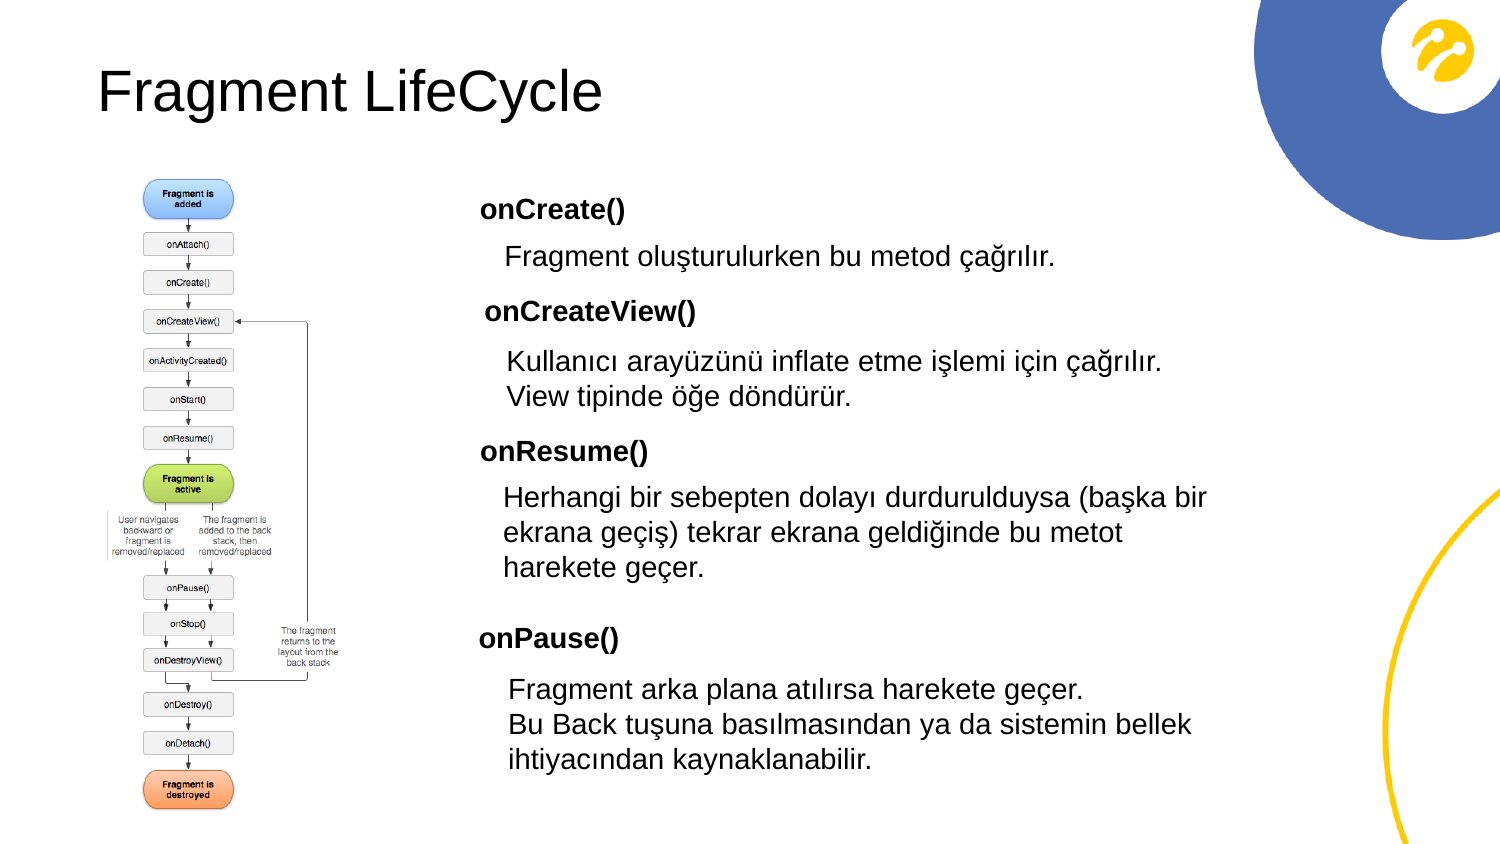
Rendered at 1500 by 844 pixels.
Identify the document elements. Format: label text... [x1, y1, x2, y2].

title Fragment LifeCycle [82, 38, 1135, 133]
text_box onResume() [465, 424, 664, 475]
text_box onPause() [463, 612, 635, 662]
text_box Fragment oluşturulurken bu metod çağrılır. [489, 229, 1072, 280]
text_box Herhangi bir sebepten dolayı durdurulduysa (başka bir ekrana geçiş) tekrar ekrana geldiğinde bu metot harekete geçer. [488, 471, 1239, 591]
picture [0, 0, 1500, 844]
text_box onCreate() [465, 183, 641, 233]
text_box onCreateView() [469, 284, 712, 335]
text_box Kullanıcı arayüzünü inflate etme işlemi için çağrılır. View tipinde öğe döndürür. [491, 334, 1187, 420]
text_box Fragment arka plana atılırsa harekete geçer. Bu Back tuşuna basılmasından ya da sistemin bellek ihtiyacından kaynaklanabilir. [493, 663, 1244, 783]
